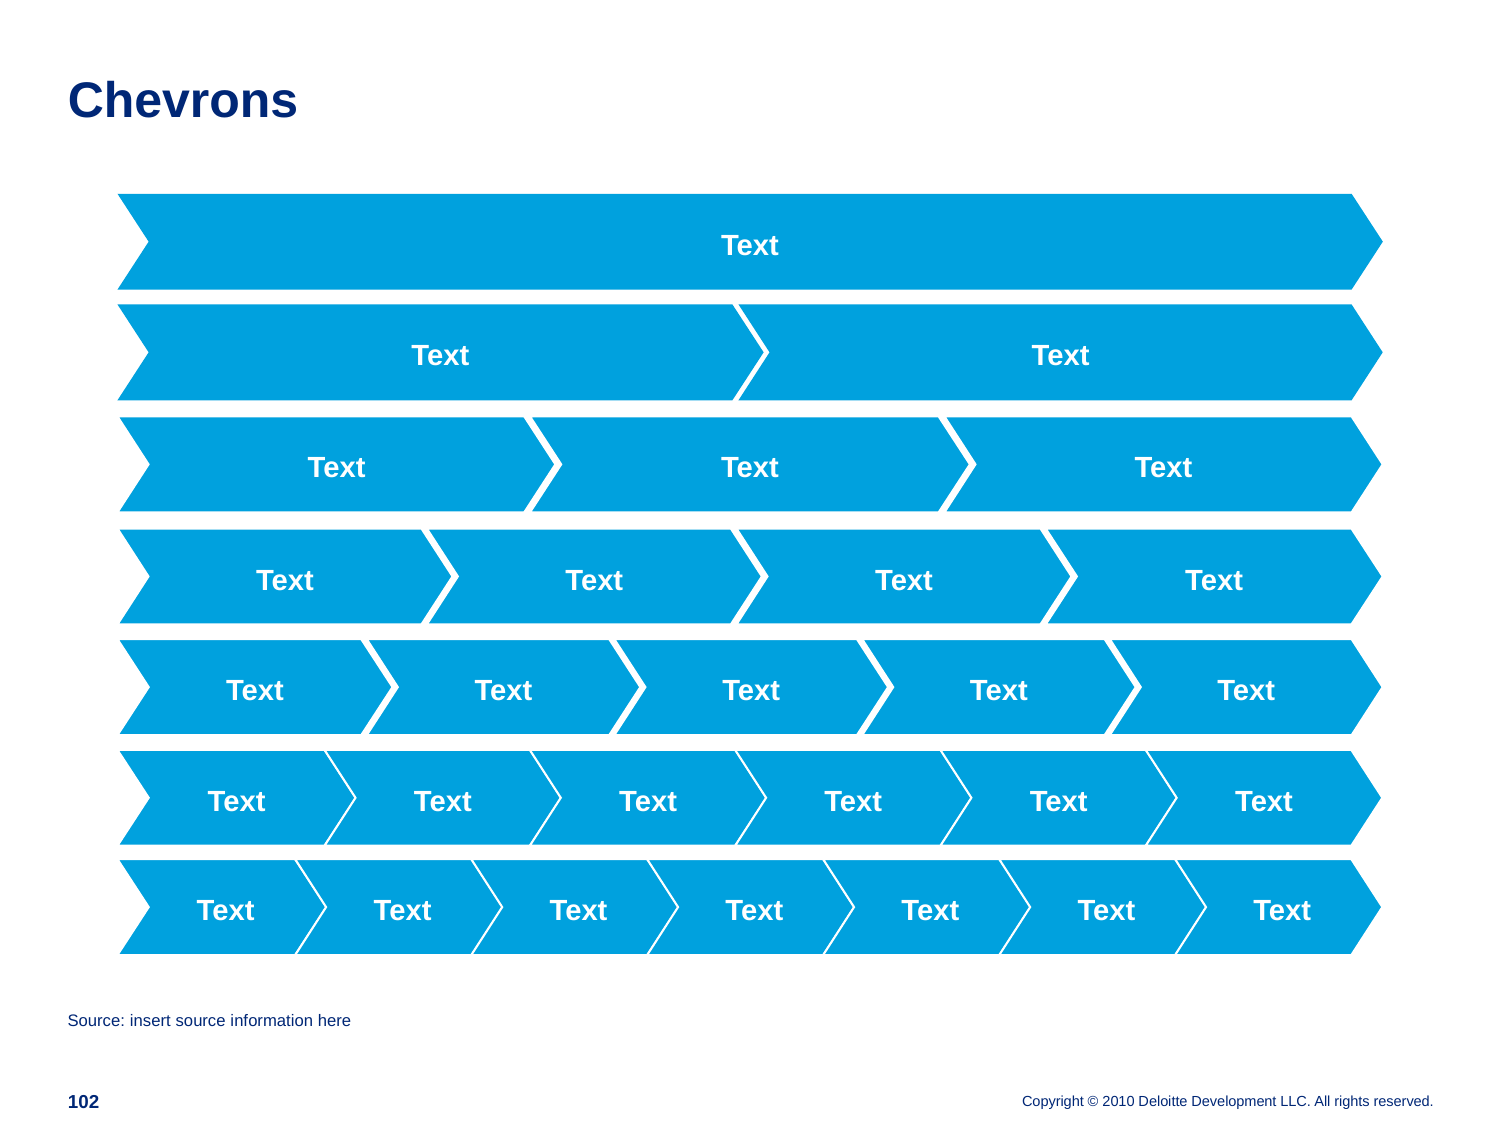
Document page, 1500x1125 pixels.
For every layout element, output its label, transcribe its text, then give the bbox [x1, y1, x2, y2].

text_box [117, 304, 1383, 401]
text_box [117, 528, 1383, 625]
text_box Source: insert source information here [67, 1009, 723, 1031]
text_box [117, 416, 1383, 513]
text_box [117, 749, 1383, 846]
text_box Text [117, 193, 1383, 290]
title Chevrons [67, 73, 1435, 128]
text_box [117, 638, 1383, 736]
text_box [117, 858, 1383, 956]
